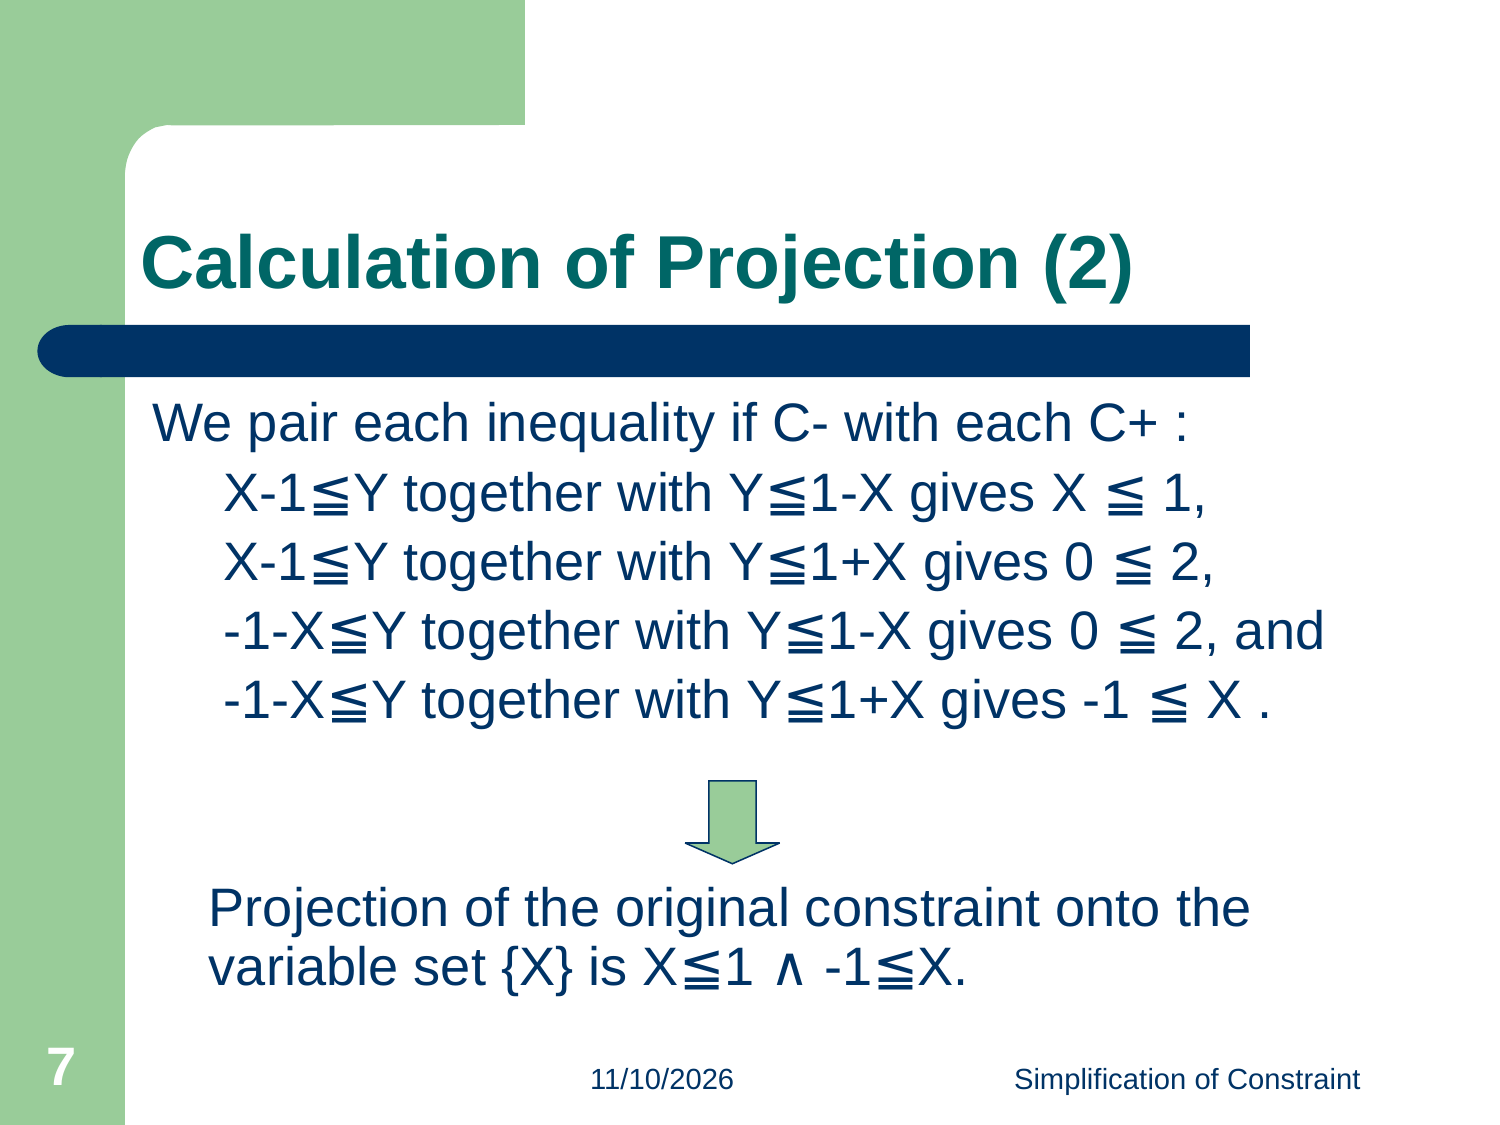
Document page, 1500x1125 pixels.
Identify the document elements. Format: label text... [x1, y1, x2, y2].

footer Simplification of Constraint [949, 1047, 1426, 1104]
slide_number 7 [13, 1023, 111, 1105]
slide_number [399, 1047, 750, 1104]
text_box [685, 780, 780, 864]
list We pair each inequality if C- with each C+ : X-1≦Y together with Y≦1-X gives X ≦ 1, X-1≦Y together with Y≦1+X gives 0 ≦ 2, -1-X≦Y together with Y≦1-X gives 0 ≦ 2, and -1-X≦Y together with Y≦1+X gives -1 ≦ X . Projection of the original constraint onto the variable set {X} is X≦1 ∧ -1≦X. [137, 387, 1459, 1047]
title Calculation of Projection (2) [125, 125, 1425, 313]
